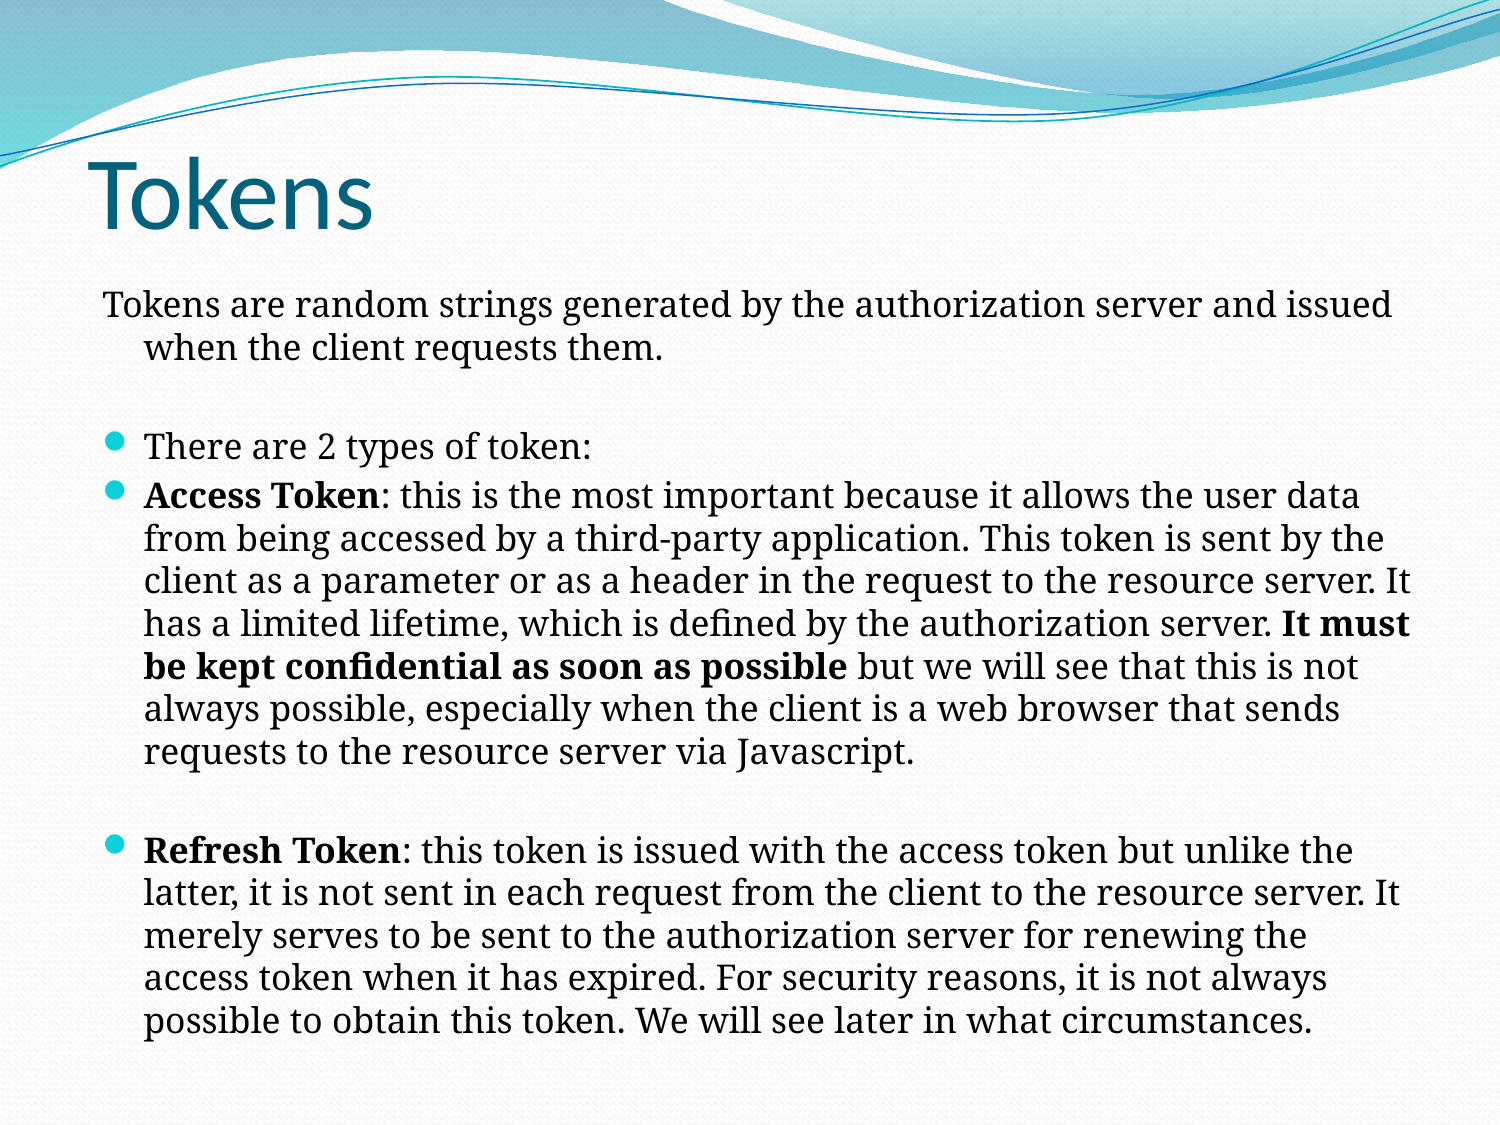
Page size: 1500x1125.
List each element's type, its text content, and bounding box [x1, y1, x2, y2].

title Tokens [87, 87, 1438, 250]
list Tokens are random strings generated by the authorization server and issued when the client requests them. There are 2 types of token: Access Token: this is the most important because it allows the user data from being accessed by a third-party application. This token is sent by the client as a parameter or as a header in the request to the resource server. It has a limited lifetime, which is defined by the authorization server. It must be kept confidential as soon as possible but we will see that this is not always possible, especially when the client is a web browser that sends requests to the resource server via Javascript. Refresh Token: this token is issued with the access token but unlike the latter, it is not sent in each request from the client to the resource server. It merely serves to be sent to the authorization server for renewing the access token when it has expired. For security reasons, it is not always possible to obtain this token. We will see later in what circumstances. [87, 275, 1438, 1050]
